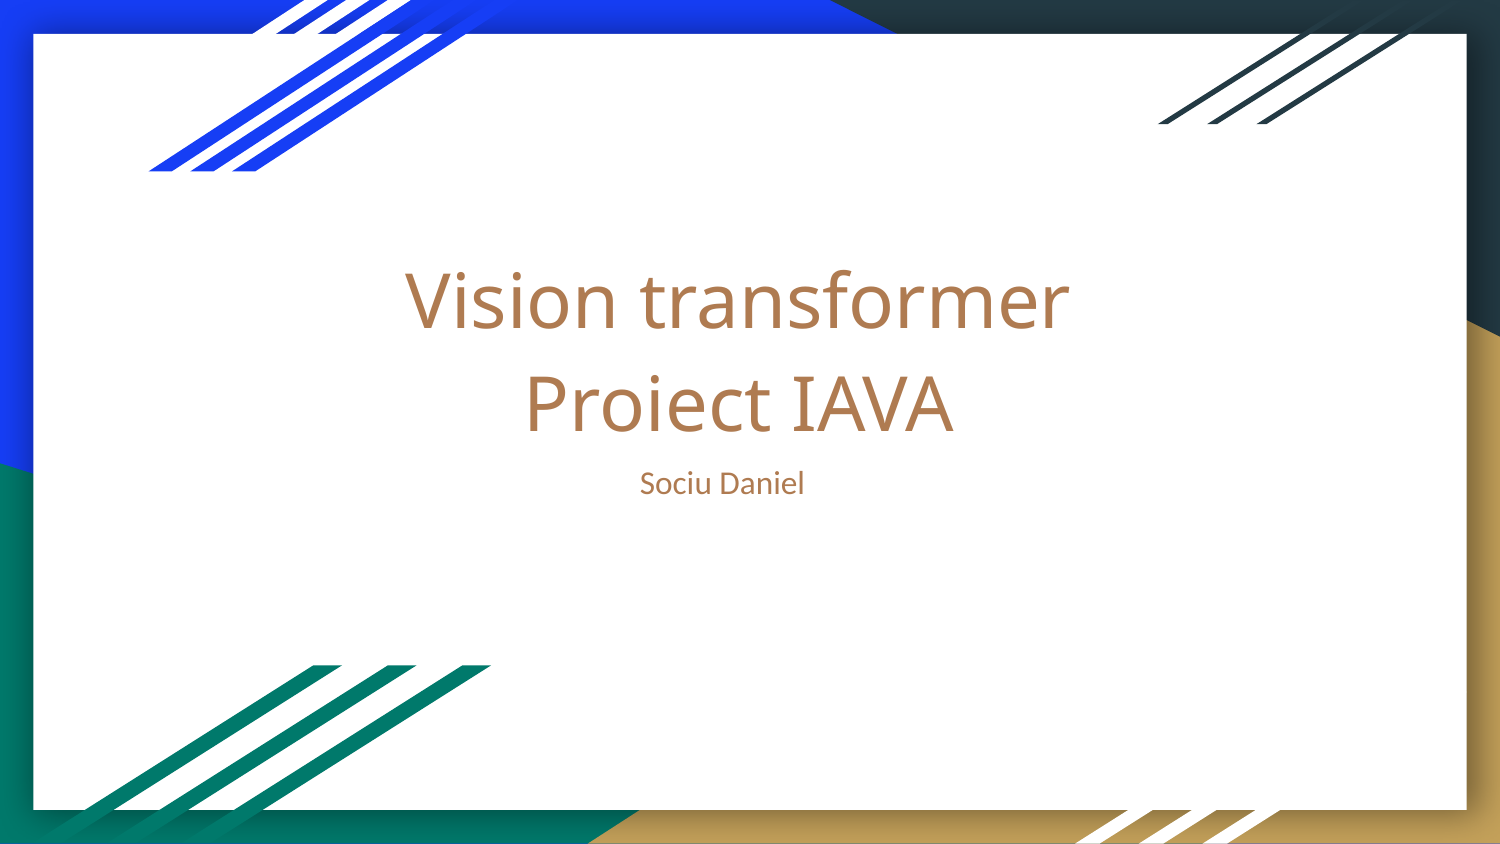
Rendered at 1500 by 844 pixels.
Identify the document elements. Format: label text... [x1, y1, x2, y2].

title Vision transformer Proiect IAVA [299, 231, 1179, 454]
subtitle Sociu Daniel [92, 454, 1354, 544]
